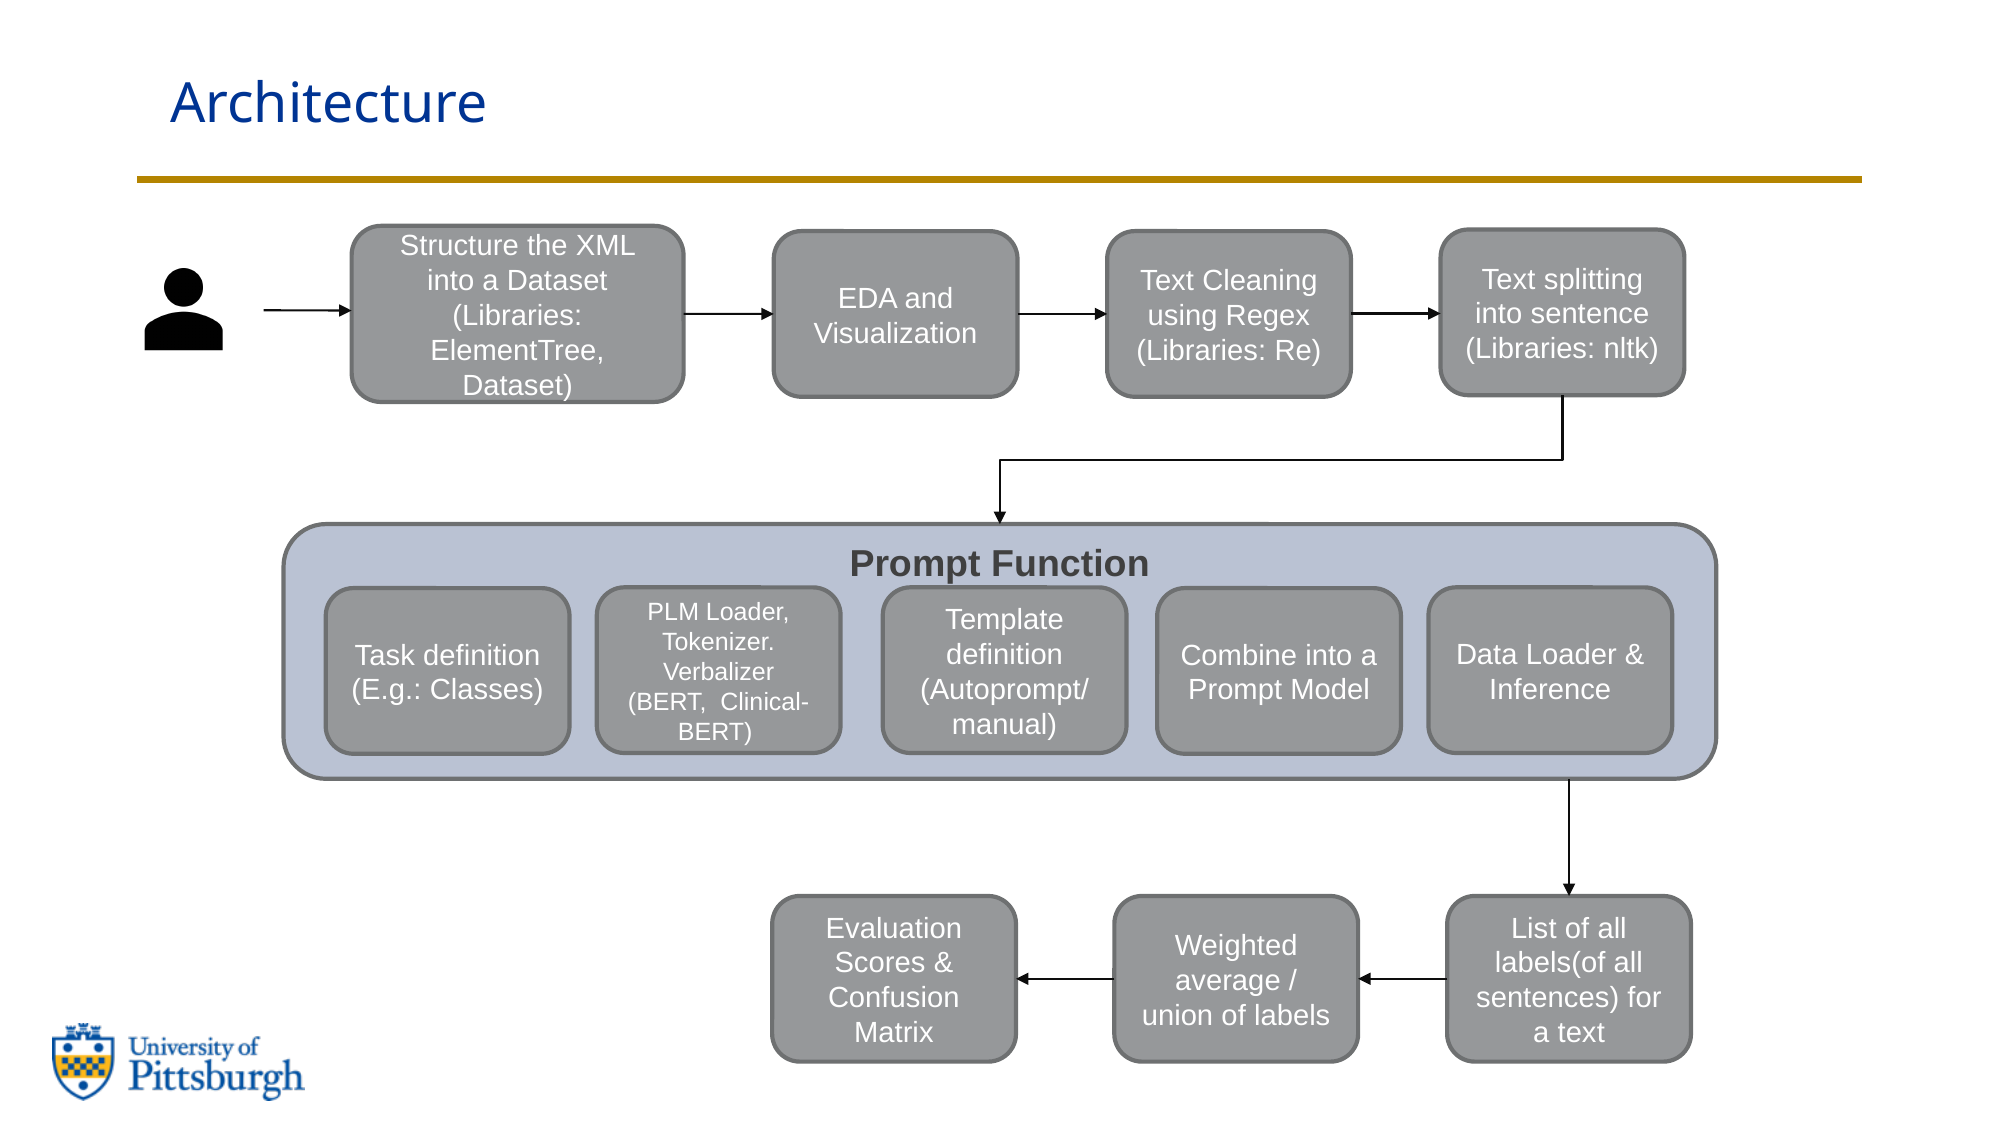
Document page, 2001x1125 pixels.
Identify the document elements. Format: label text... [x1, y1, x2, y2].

text_box Combine into a Prompt Model [1155, 585, 1404, 756]
text_box Task definition (E.g.: Classes) [323, 585, 572, 756]
text_box Text Cleaning using Regex (Libraries: Re) [1105, 228, 1211, 399]
text_box Data Loader & Inference [1426, 585, 1675, 756]
text_box List of all labels(of all sentences) for a text [1445, 893, 1694, 1064]
text_box PLM Loader, Tokenizer. Verbalizer (BERT, Clinical-BERT) [594, 585, 843, 756]
text_box Prompt Function [281, 521, 1719, 781]
text_box EDA and Visualization [771, 228, 1020, 399]
picture [52, 1023, 305, 1101]
text_box Structure the XML into a Dataset (Libraries: ElementTree, Dataset) [349, 223, 686, 405]
text_box Evaluation Scores & Confusion Matrix [770, 893, 1019, 1064]
title Architecture [155, 67, 1881, 147]
text_box Weighted average / union of labels [1112, 893, 1361, 1064]
text_box Text splitting into sentence (Libraries: nltk) [1438, 227, 1687, 398]
picture [125, 251, 242, 368]
text_box Template definition (Autoprompt/ manual) [880, 585, 1129, 756]
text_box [1216, 178, 1346, 742]
